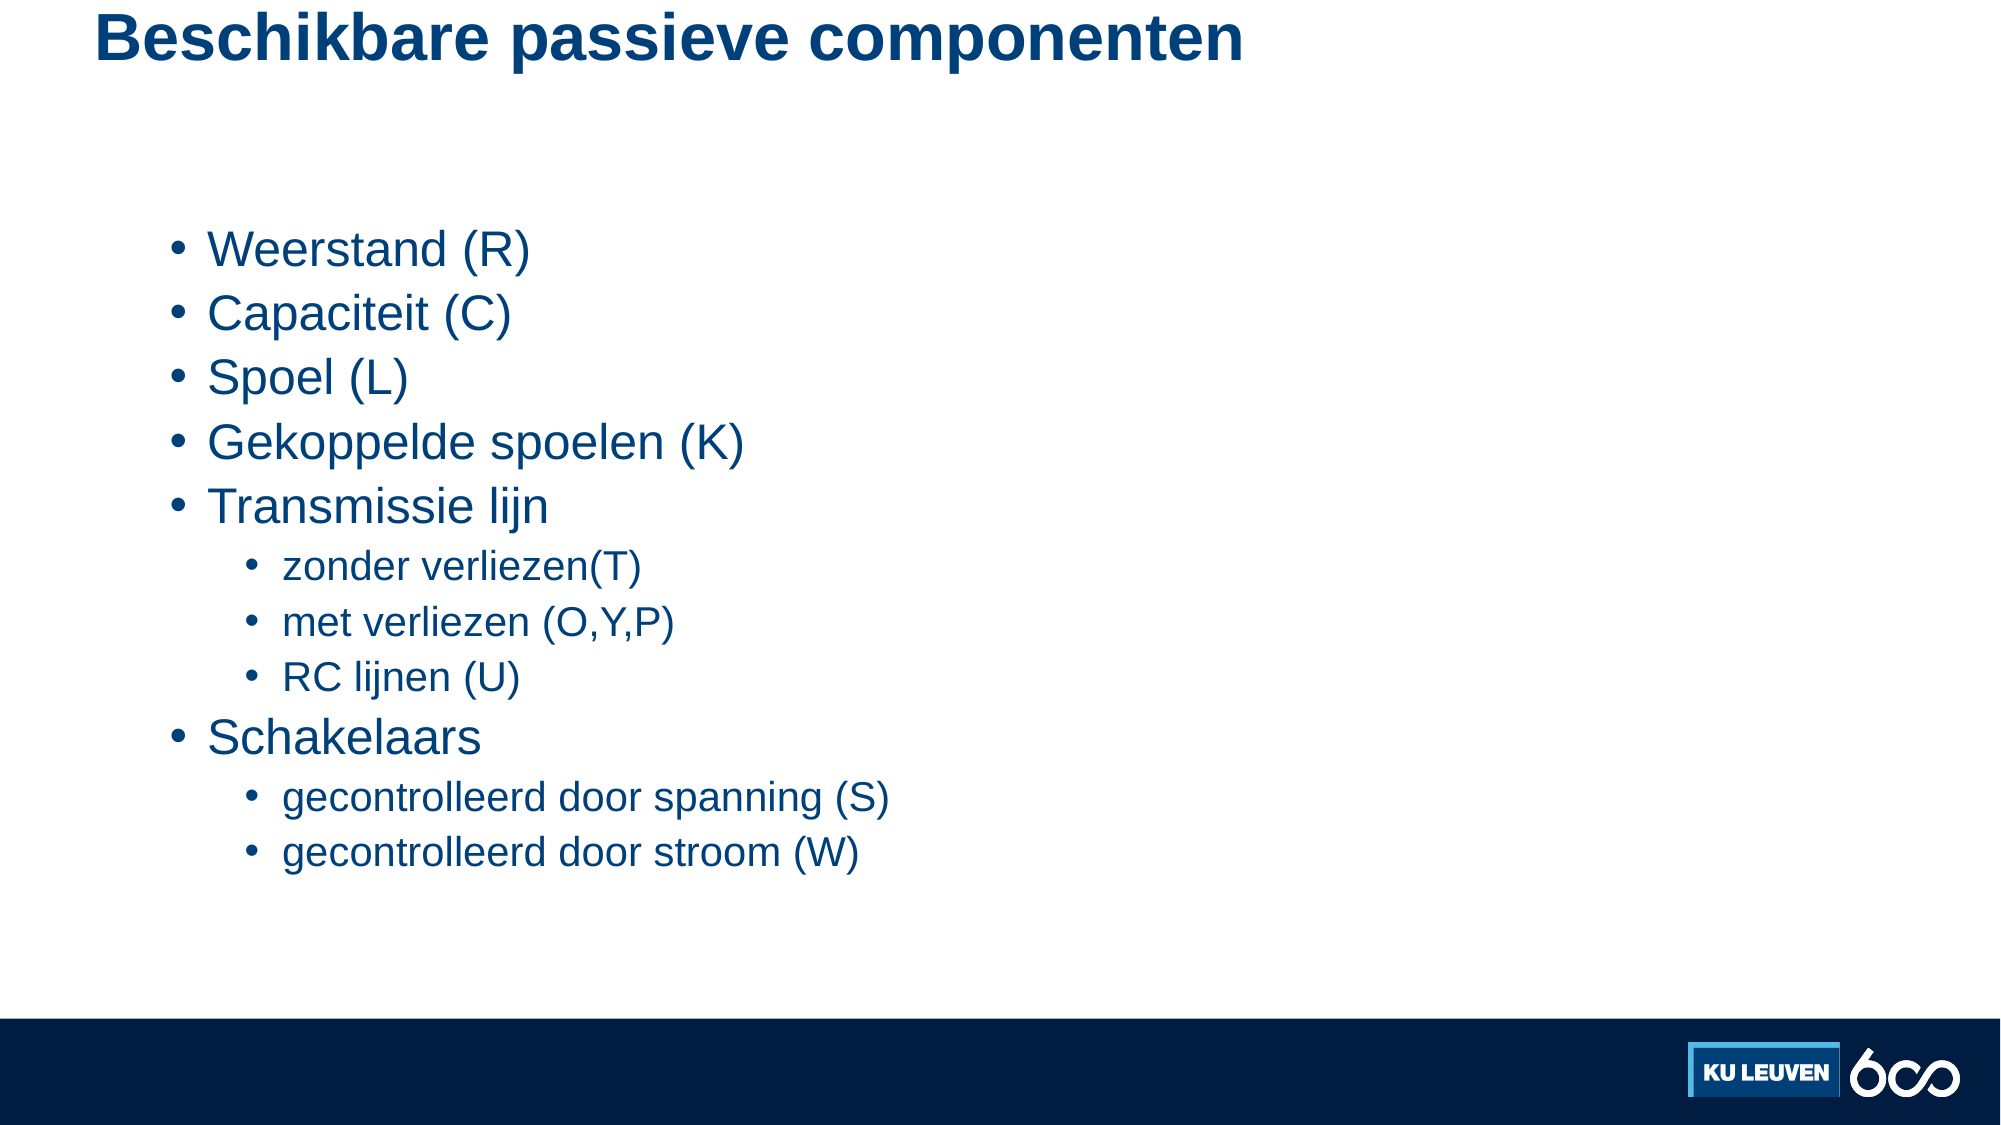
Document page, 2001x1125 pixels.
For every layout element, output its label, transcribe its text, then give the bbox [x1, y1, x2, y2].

list Weerstand (R) Capaciteit (C) Spoel (L) Gekoppelde spoelen (K) Transmissie lijn zonder verliezen(T) met verliezen (O,Y,P) RC lijnen (U) Schakelaars gecontrolleerd door spanning (S) gecontrolleerd door stroom (W) [94, 142, 1900, 993]
title Beschikbare passieve componenten [94, 2, 1906, 110]
picture [1688, 1042, 1960, 1097]
